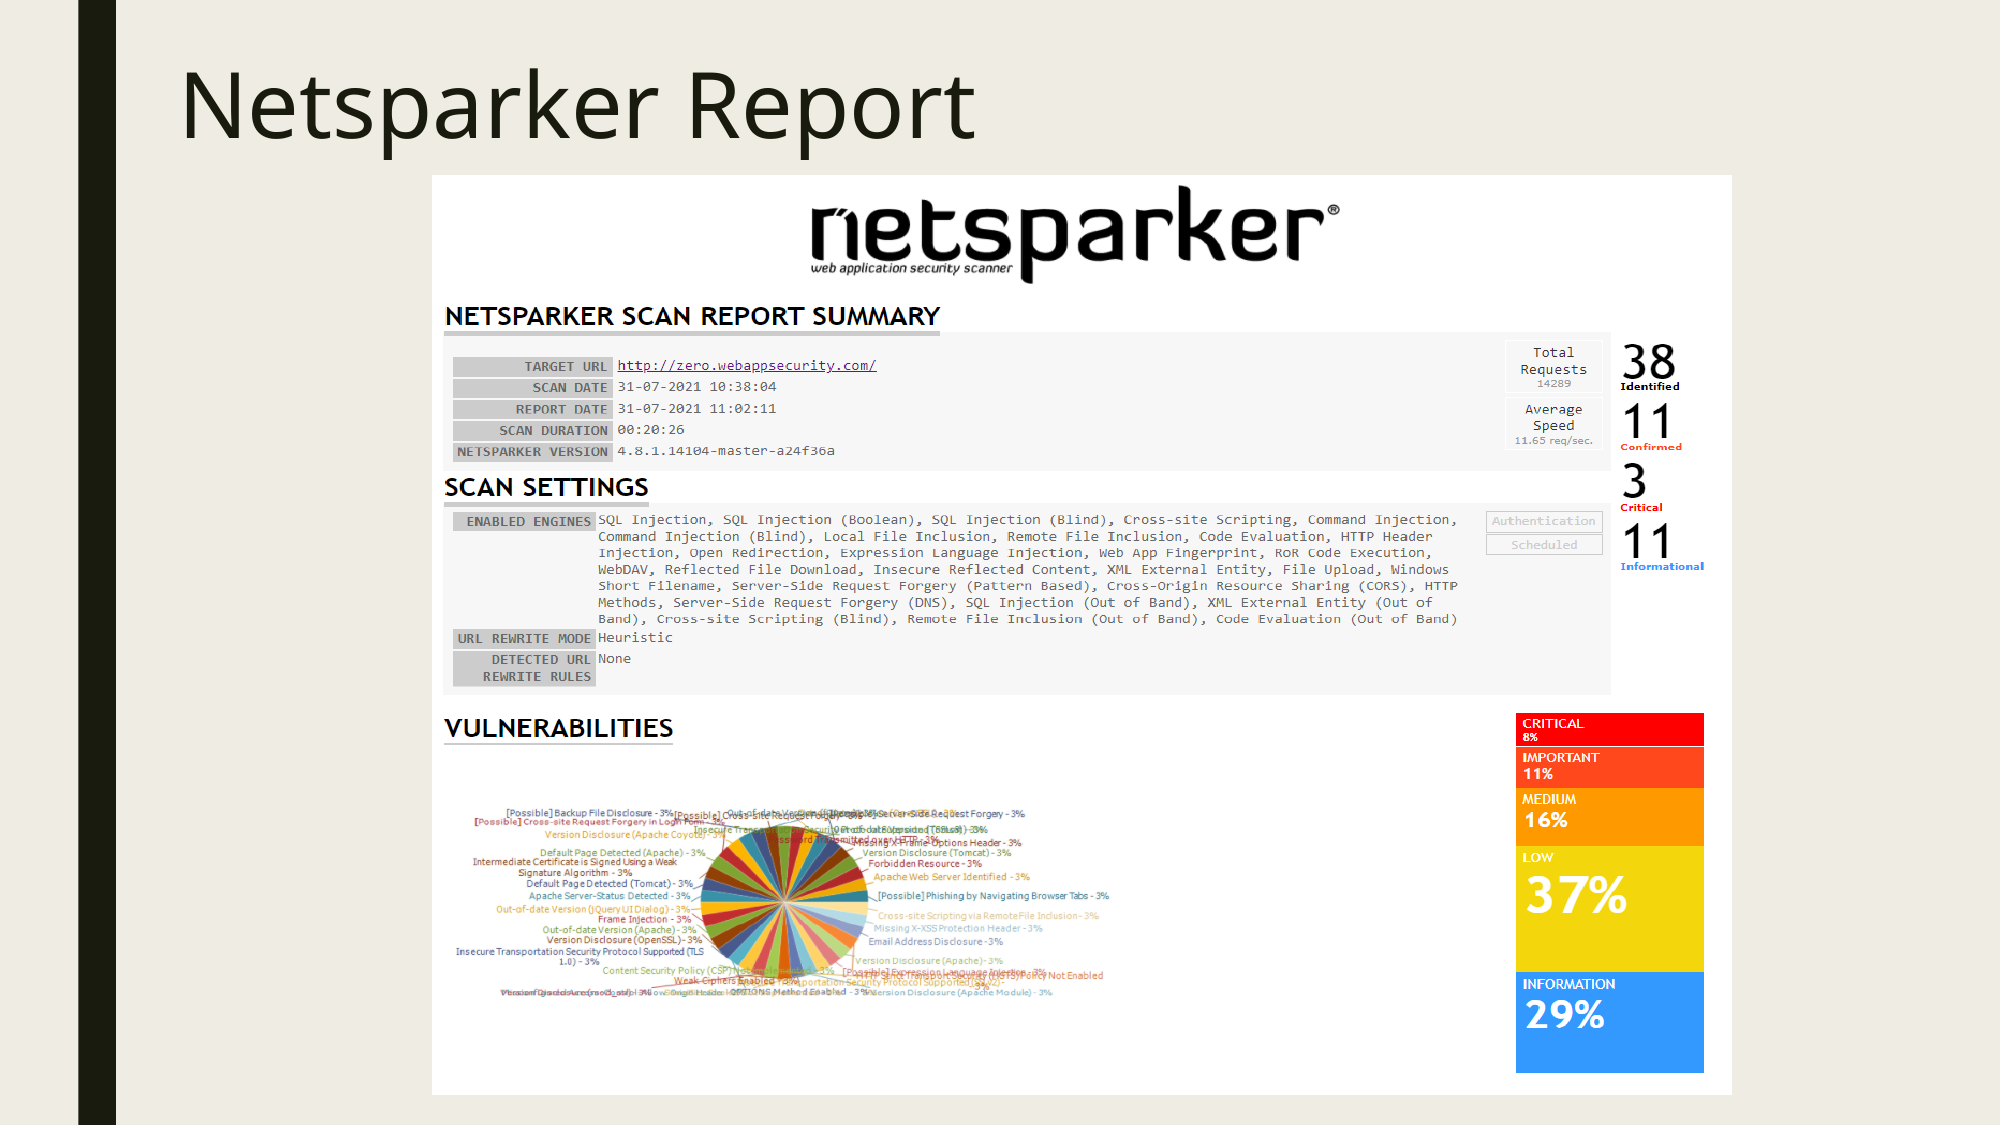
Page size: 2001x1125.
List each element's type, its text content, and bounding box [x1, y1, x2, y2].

title Netsparker Report [163, 0, 1888, 218]
picture [432, 175, 1732, 1095]
